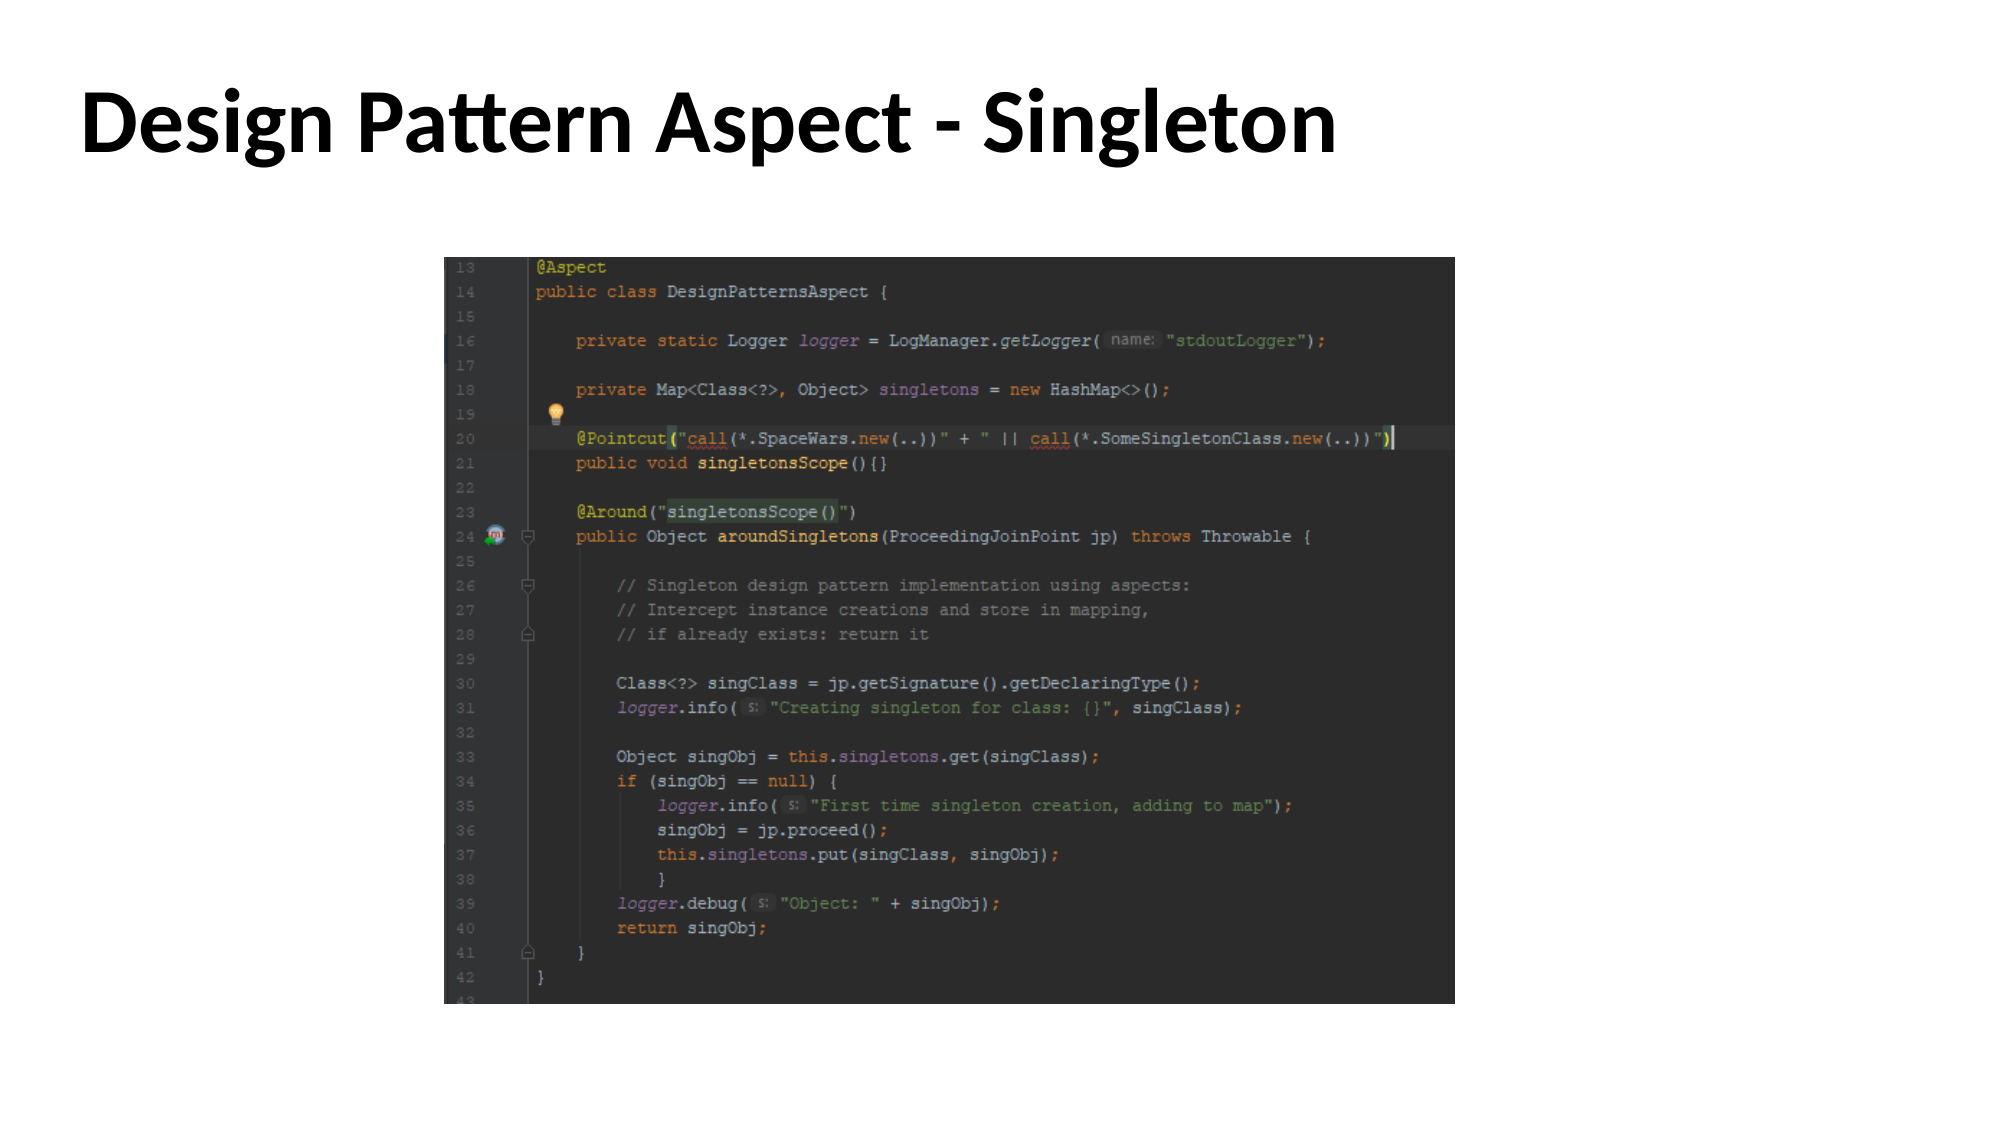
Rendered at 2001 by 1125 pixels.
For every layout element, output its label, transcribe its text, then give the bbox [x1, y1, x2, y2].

picture [444, 257, 1455, 1005]
title Design Pattern Aspect - Singleton [65, 14, 1791, 232]
